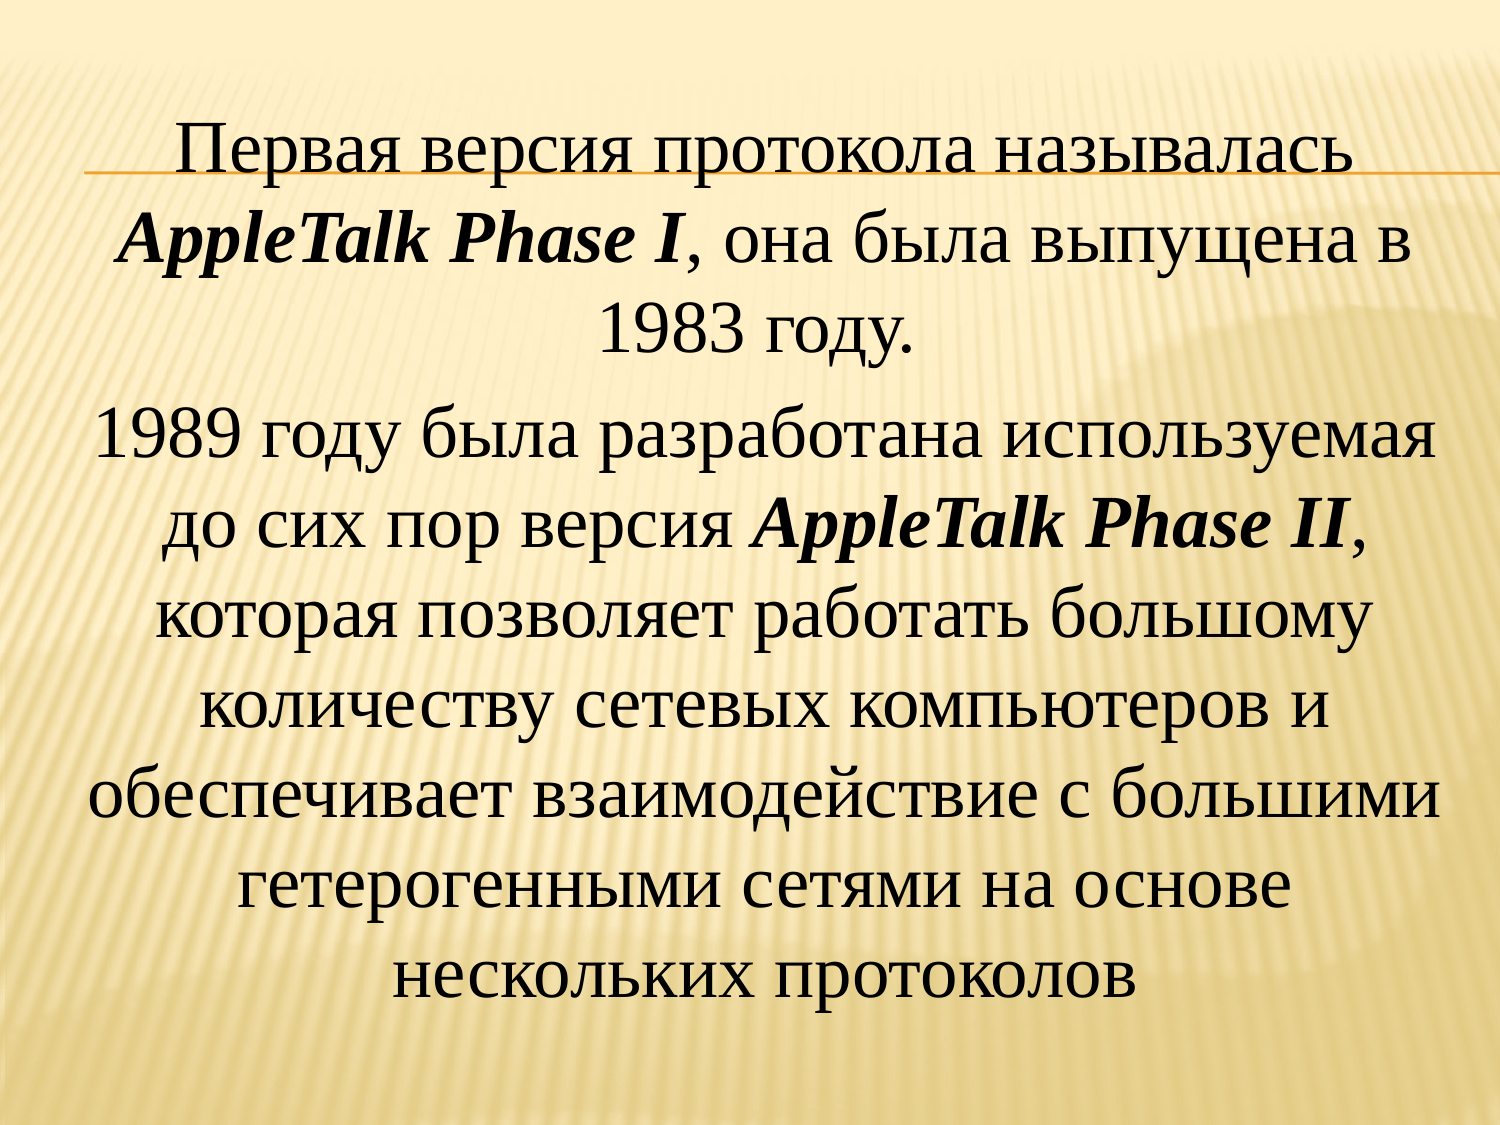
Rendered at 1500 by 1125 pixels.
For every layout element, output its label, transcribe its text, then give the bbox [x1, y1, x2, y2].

list Первая версия протокола называлась AppleTalk Phase I, она была выпущена в 1983 году. 1989 году была разработана используемая до сих пор версия AppleTalk Phase II, которая позволяет работать большому количеству сетевых компьютеров и обеспечивает взаимодействие с большими гетерогенными сетями на основе нескольких протоколов [53, 90, 1479, 1125]
